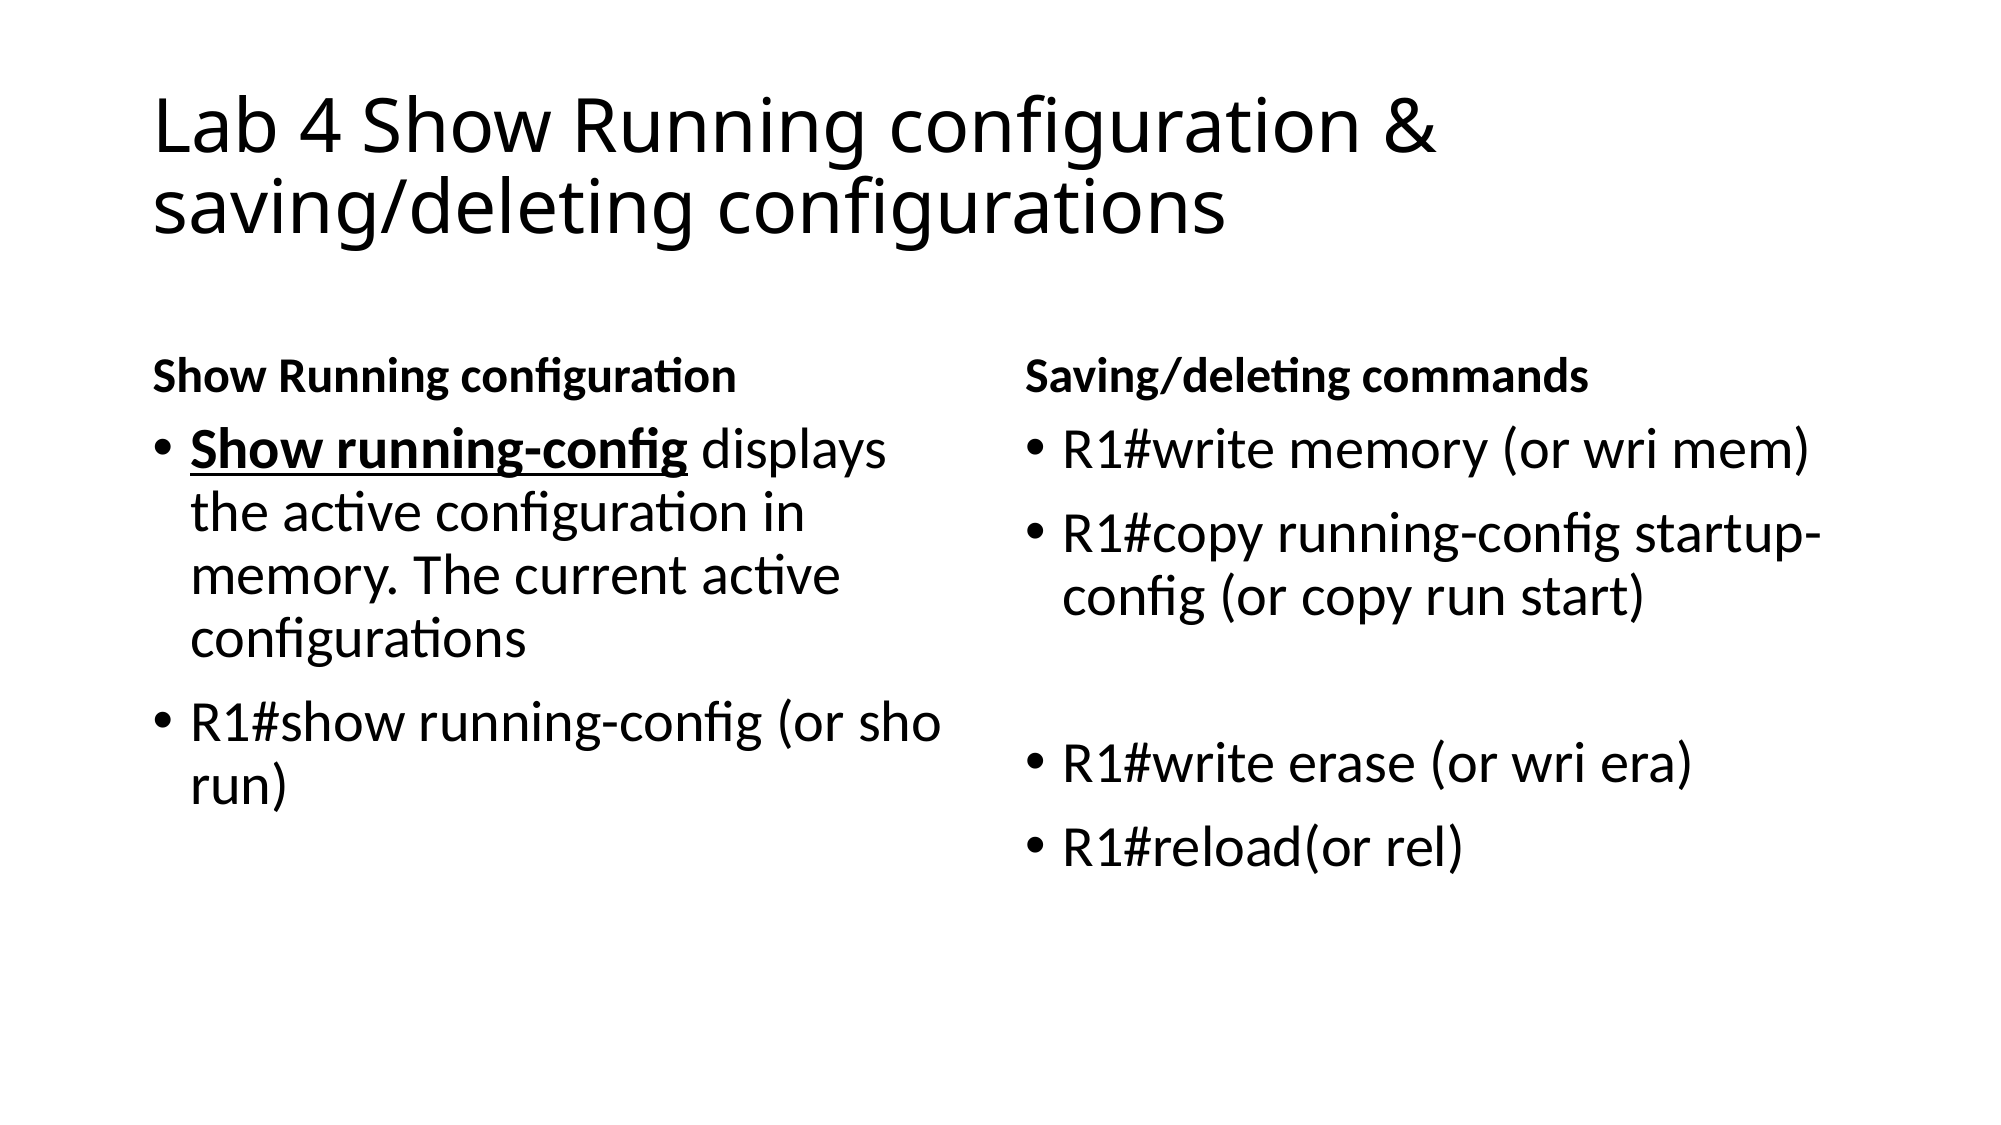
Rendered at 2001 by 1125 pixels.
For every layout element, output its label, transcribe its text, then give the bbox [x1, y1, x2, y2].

text_box R1#write memory (or wri mem) R1#copy running-config startup-config (or copy run start) R1#write erase (or wri era) R1#reload(or rel) [1009, 411, 1861, 1016]
text_box Saving/deleting commands [1009, 276, 1861, 411]
title Lab 4 Show Running configuration & saving/deleting configurations [137, 59, 1863, 278]
list Show running-config displays the active configuration in memory. The current active configurations R1#show running-config (or sho run) [137, 410, 984, 1016]
list Show Running configuration [137, 275, 984, 410]
